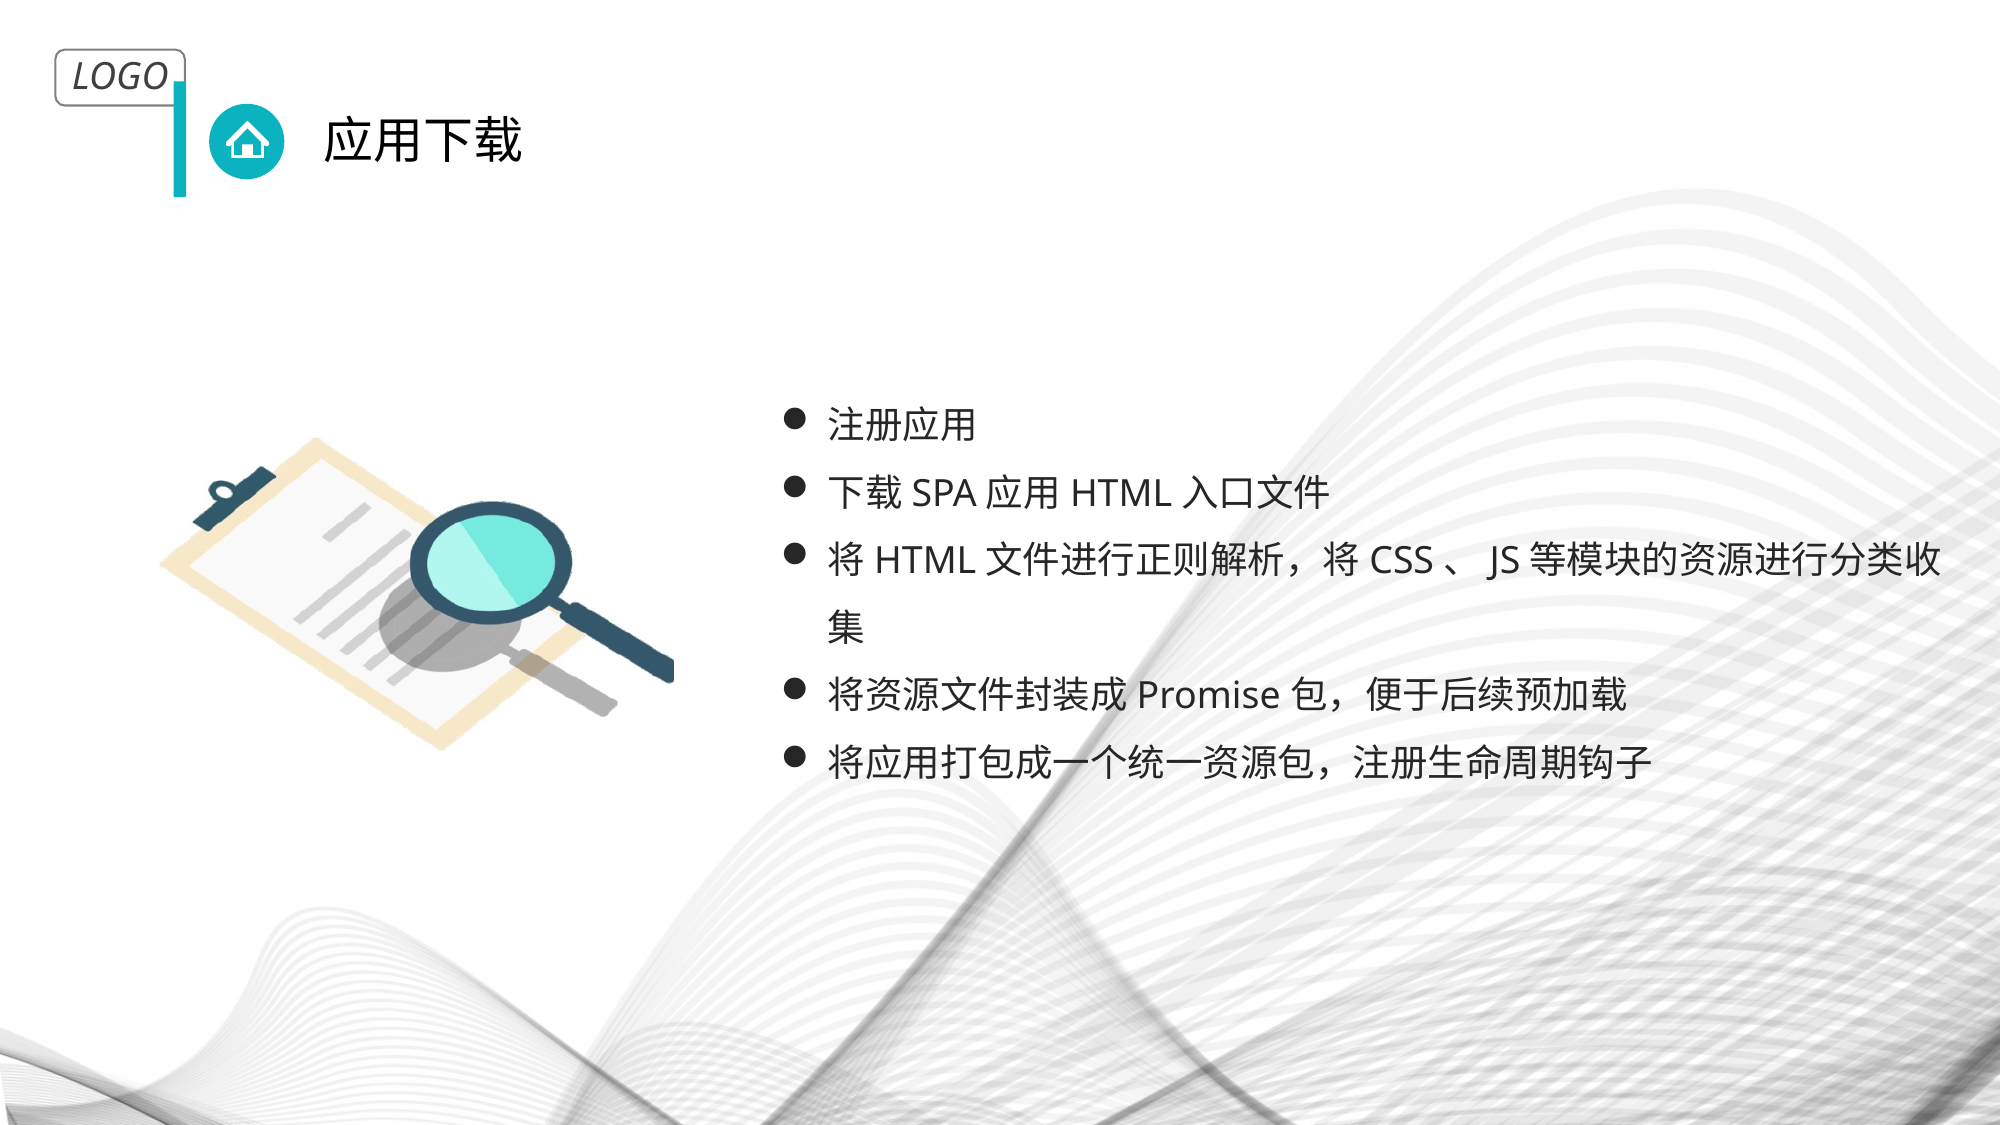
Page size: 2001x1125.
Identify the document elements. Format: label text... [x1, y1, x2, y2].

text_box 注册应用 下载SPA应用HTML入口文件 将HTML文件进行正则解析，将CSS、JS等模块的资源进行分类收集 将资源文件封装成Promise包，便于后续预加载 将应用打包成一个统一资源包，注册生命周期钩子 [766, 371, 1988, 792]
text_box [209, 103, 285, 180]
picture [0, 0, 2000, 1125]
text_box 应用下载 [309, 101, 1219, 177]
text_box [173, 80, 187, 198]
